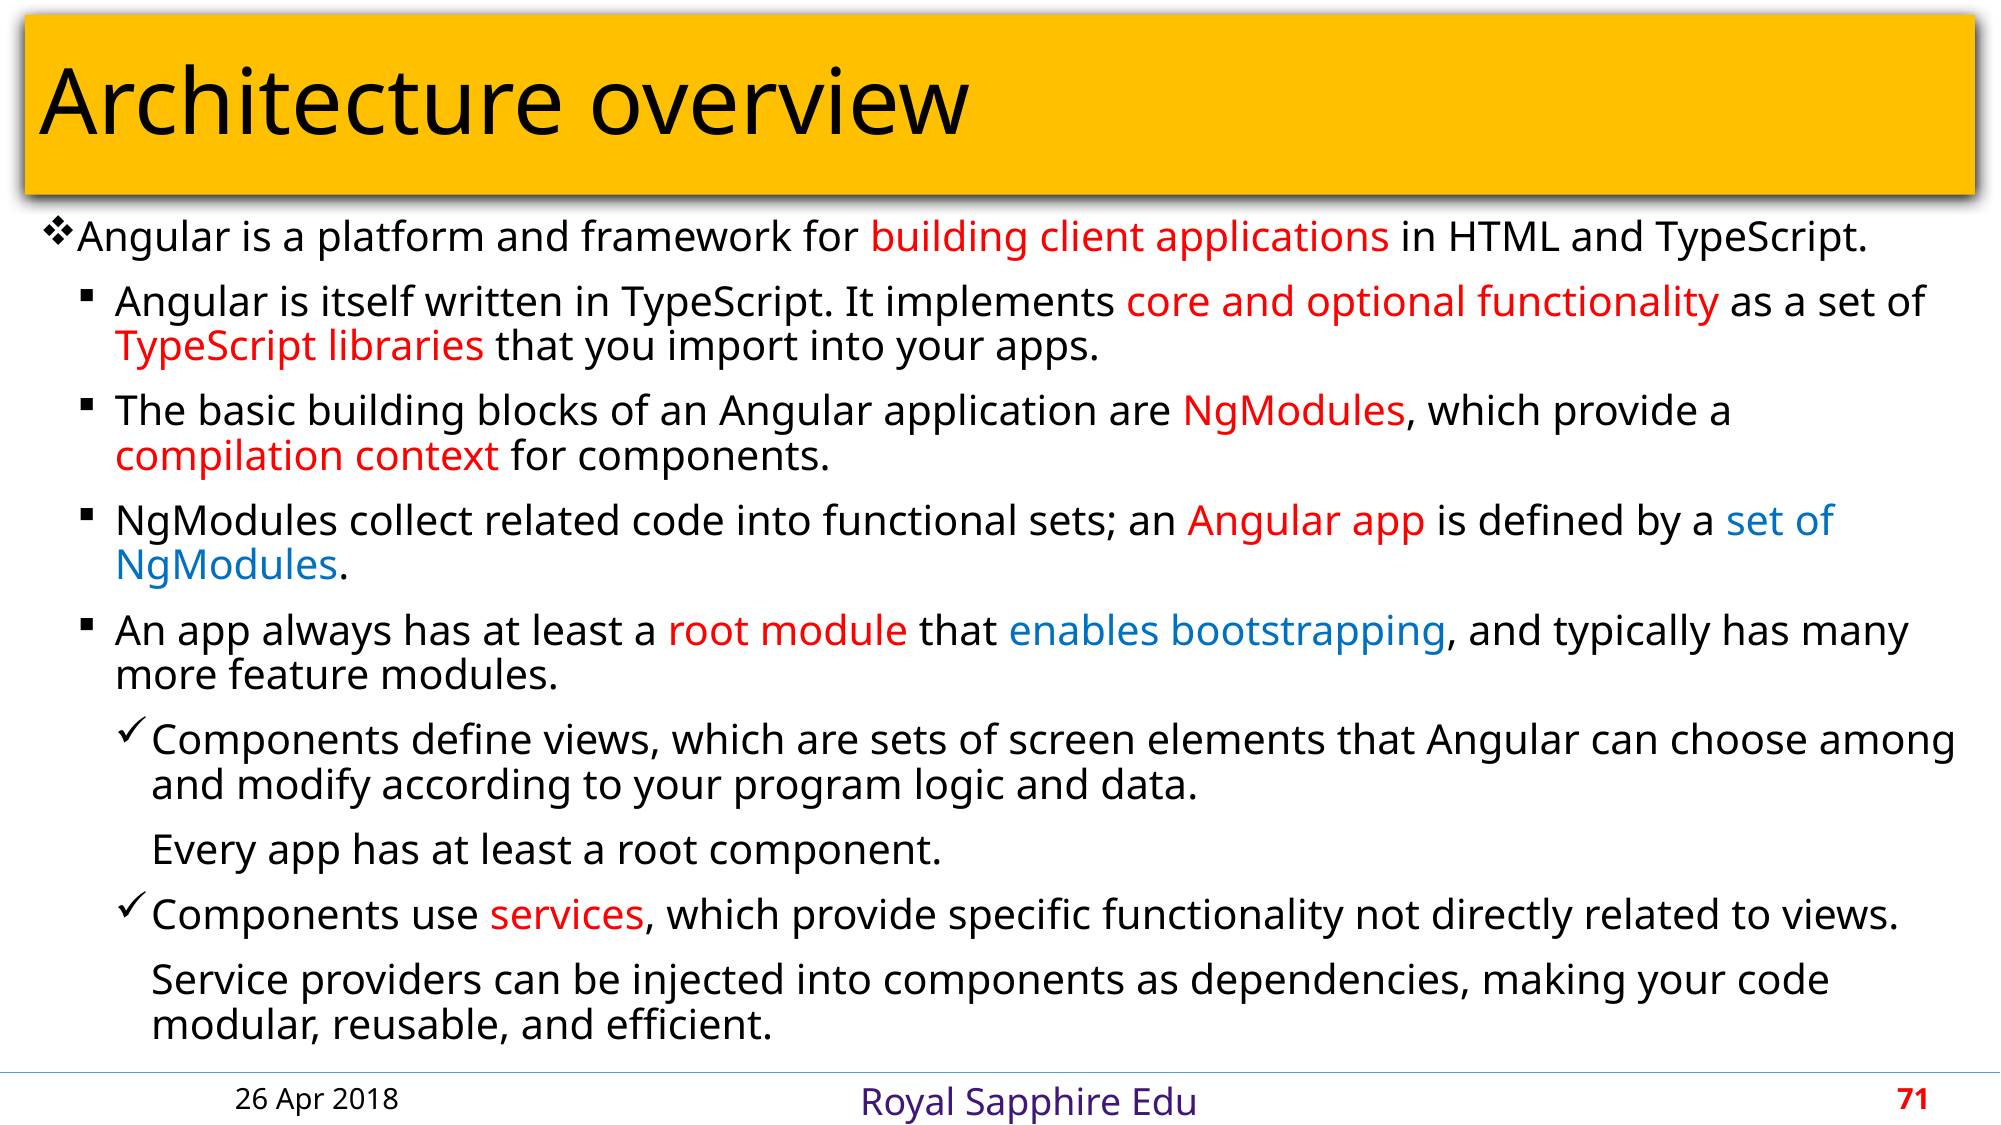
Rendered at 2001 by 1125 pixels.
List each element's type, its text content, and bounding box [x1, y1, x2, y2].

list Angular is a platform and framework for building client applications in HTML and TypeScript. Angular is itself written in TypeScript. It implements core and optional functionality as a set of TypeScript libraries that you import into your apps. The basic building blocks of an Angular application are NgModules, which provide a compilation context for components. NgModules collect related code into functional sets; an Angular app is defined by a set of NgModules. An app always has at least a root module that enables bootstrapping, and typically has many more feature modules. Components define views, which are sets of screen elements that Angular can choose among and modify according to your program logic and data. Every app has at least a root component. Components use services, which provide specific functionality not directly related to views. Service providers can be injected into components as dependencies, making your code modular, reusable, and efficient. [24, 208, 1975, 1063]
title Architecture overview [24, 14, 1975, 195]
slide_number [220, 1072, 671, 1115]
slide_number 71 [1495, 1072, 1946, 1115]
